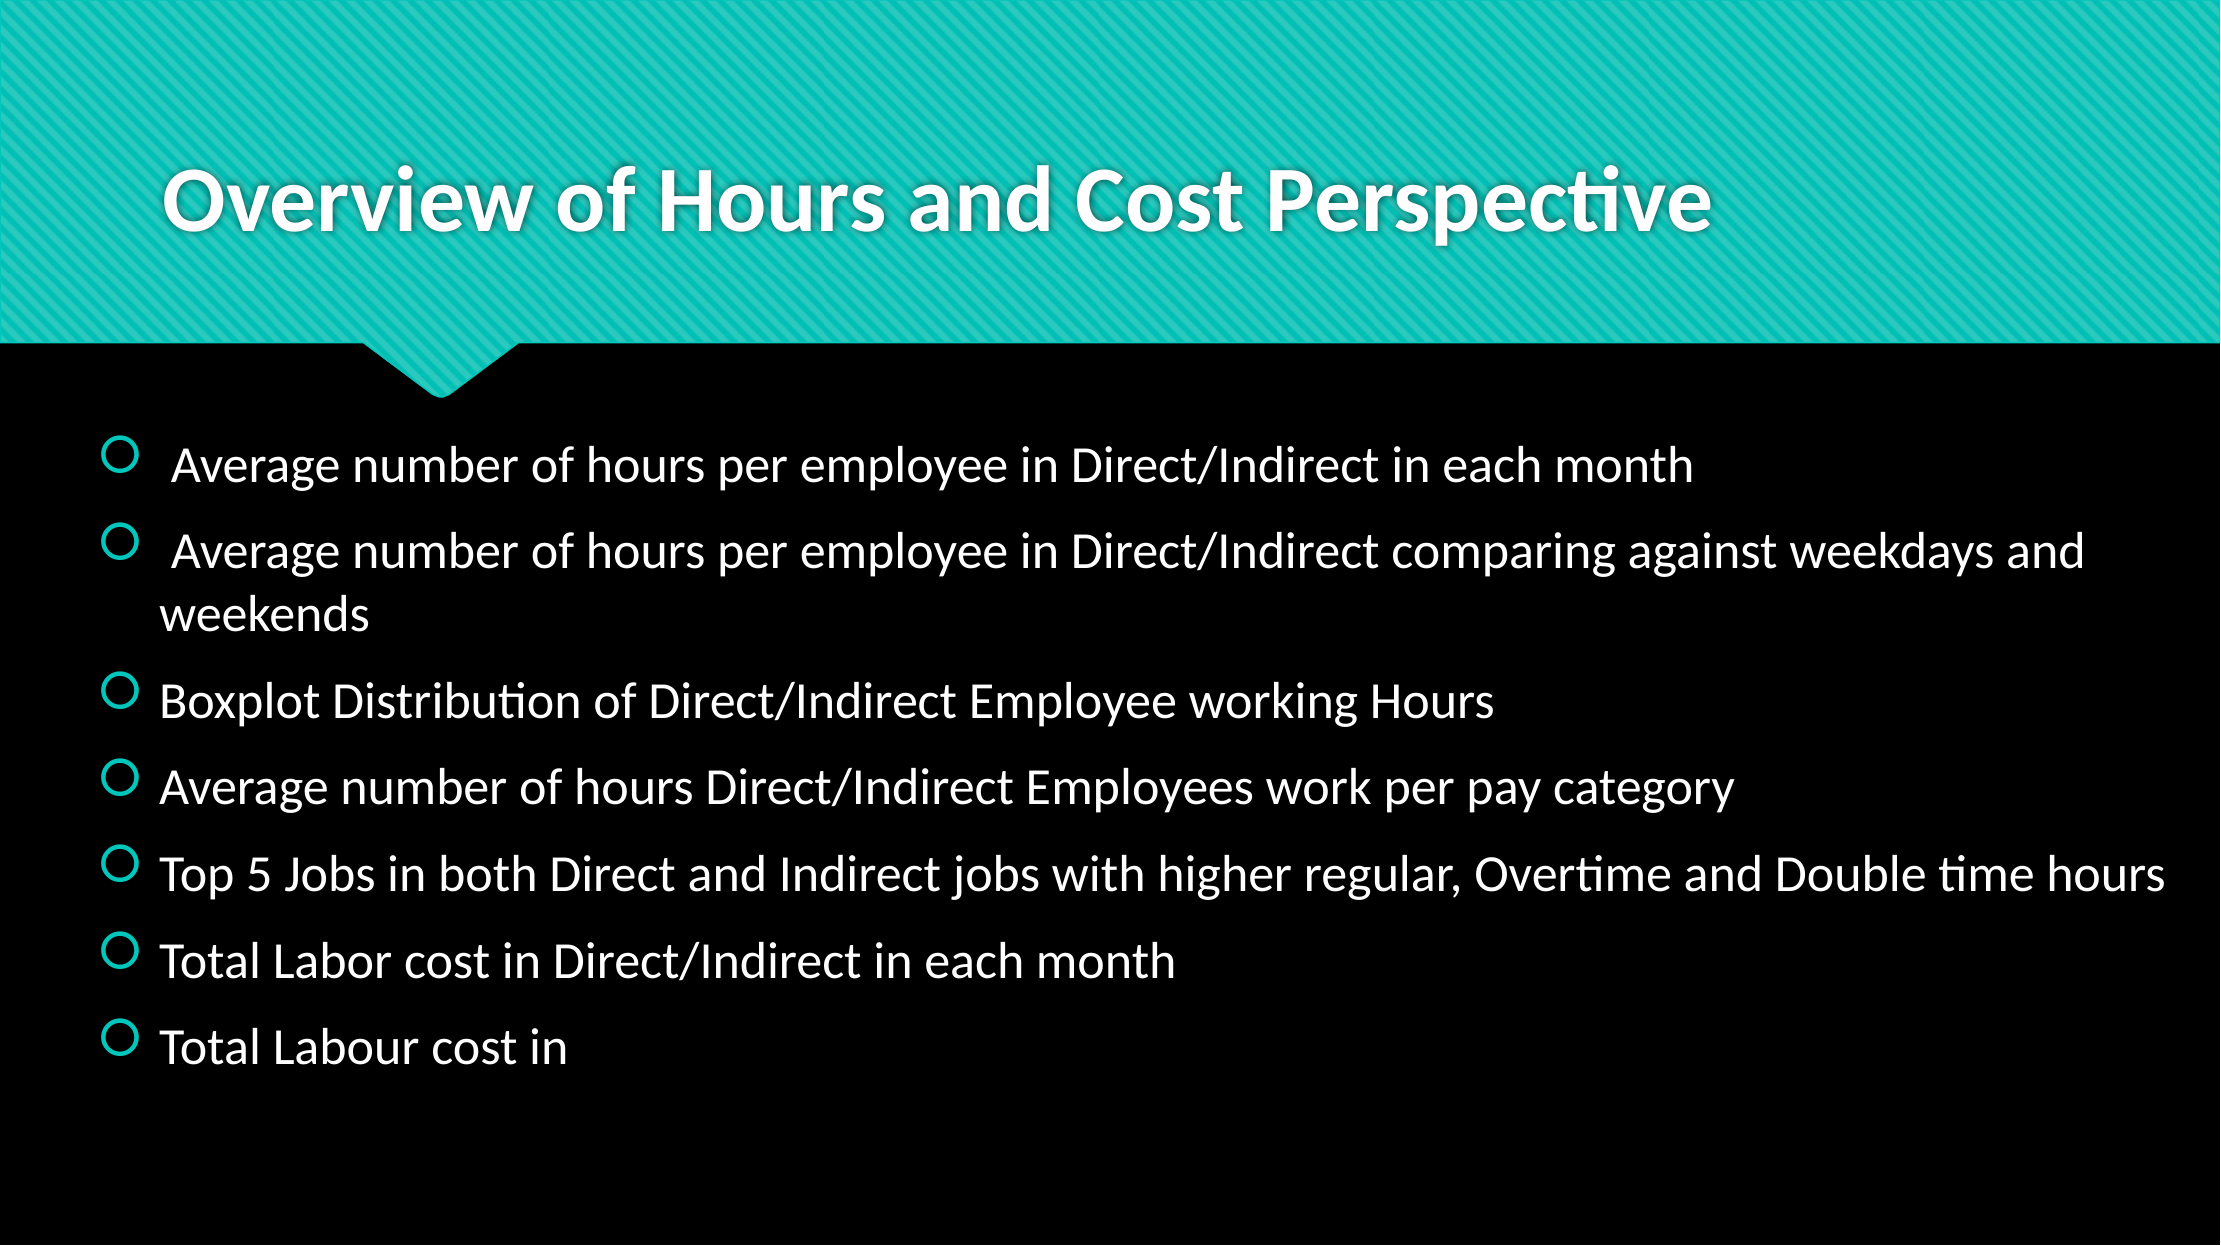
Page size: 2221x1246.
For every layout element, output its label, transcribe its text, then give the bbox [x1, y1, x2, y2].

title Overview of Hours and Cost Perspective [147, 81, 2073, 258]
list Average number of hours per employee in Direct/Indirect in each month Average number of hours per employee in Direct/Indirect comparing against weekdays and weekends Boxplot Distribution of Direct/Indirect Employee working Hours Average number of hours Direct/Indirect Employees work per pay category Top 5 Jobs in both Direct and Indirect jobs with higher regular, Overtime and Double time hours Total Labor cost in Direct/Indirect in each month Total Labour cost in [81, 466, 2191, 1127]
